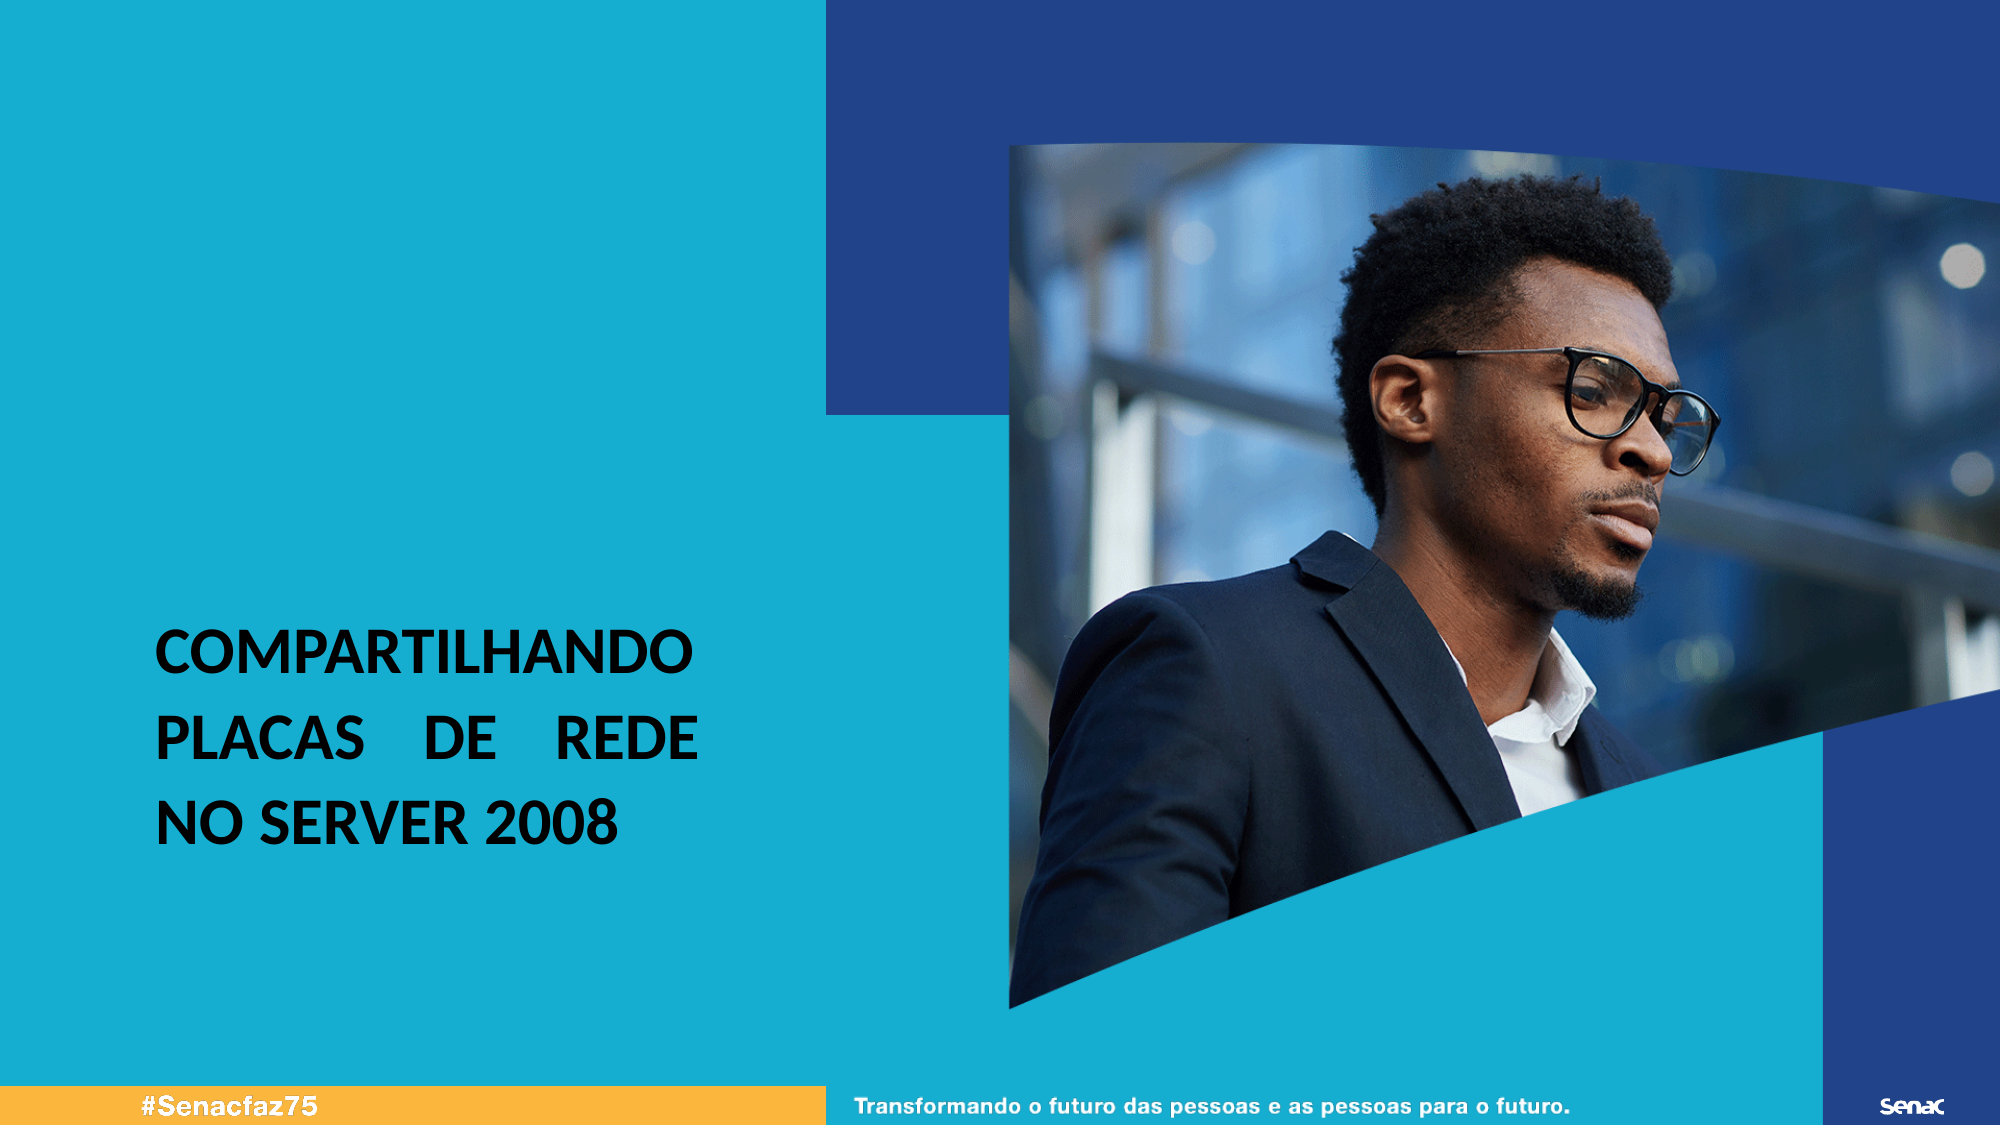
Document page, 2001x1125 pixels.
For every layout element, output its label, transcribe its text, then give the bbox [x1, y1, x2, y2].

text_box COMPARTILHANDO PLACAS DE REDE NO SERVER 2008 [140, 594, 715, 866]
picture [0, 0, 2000, 1125]
